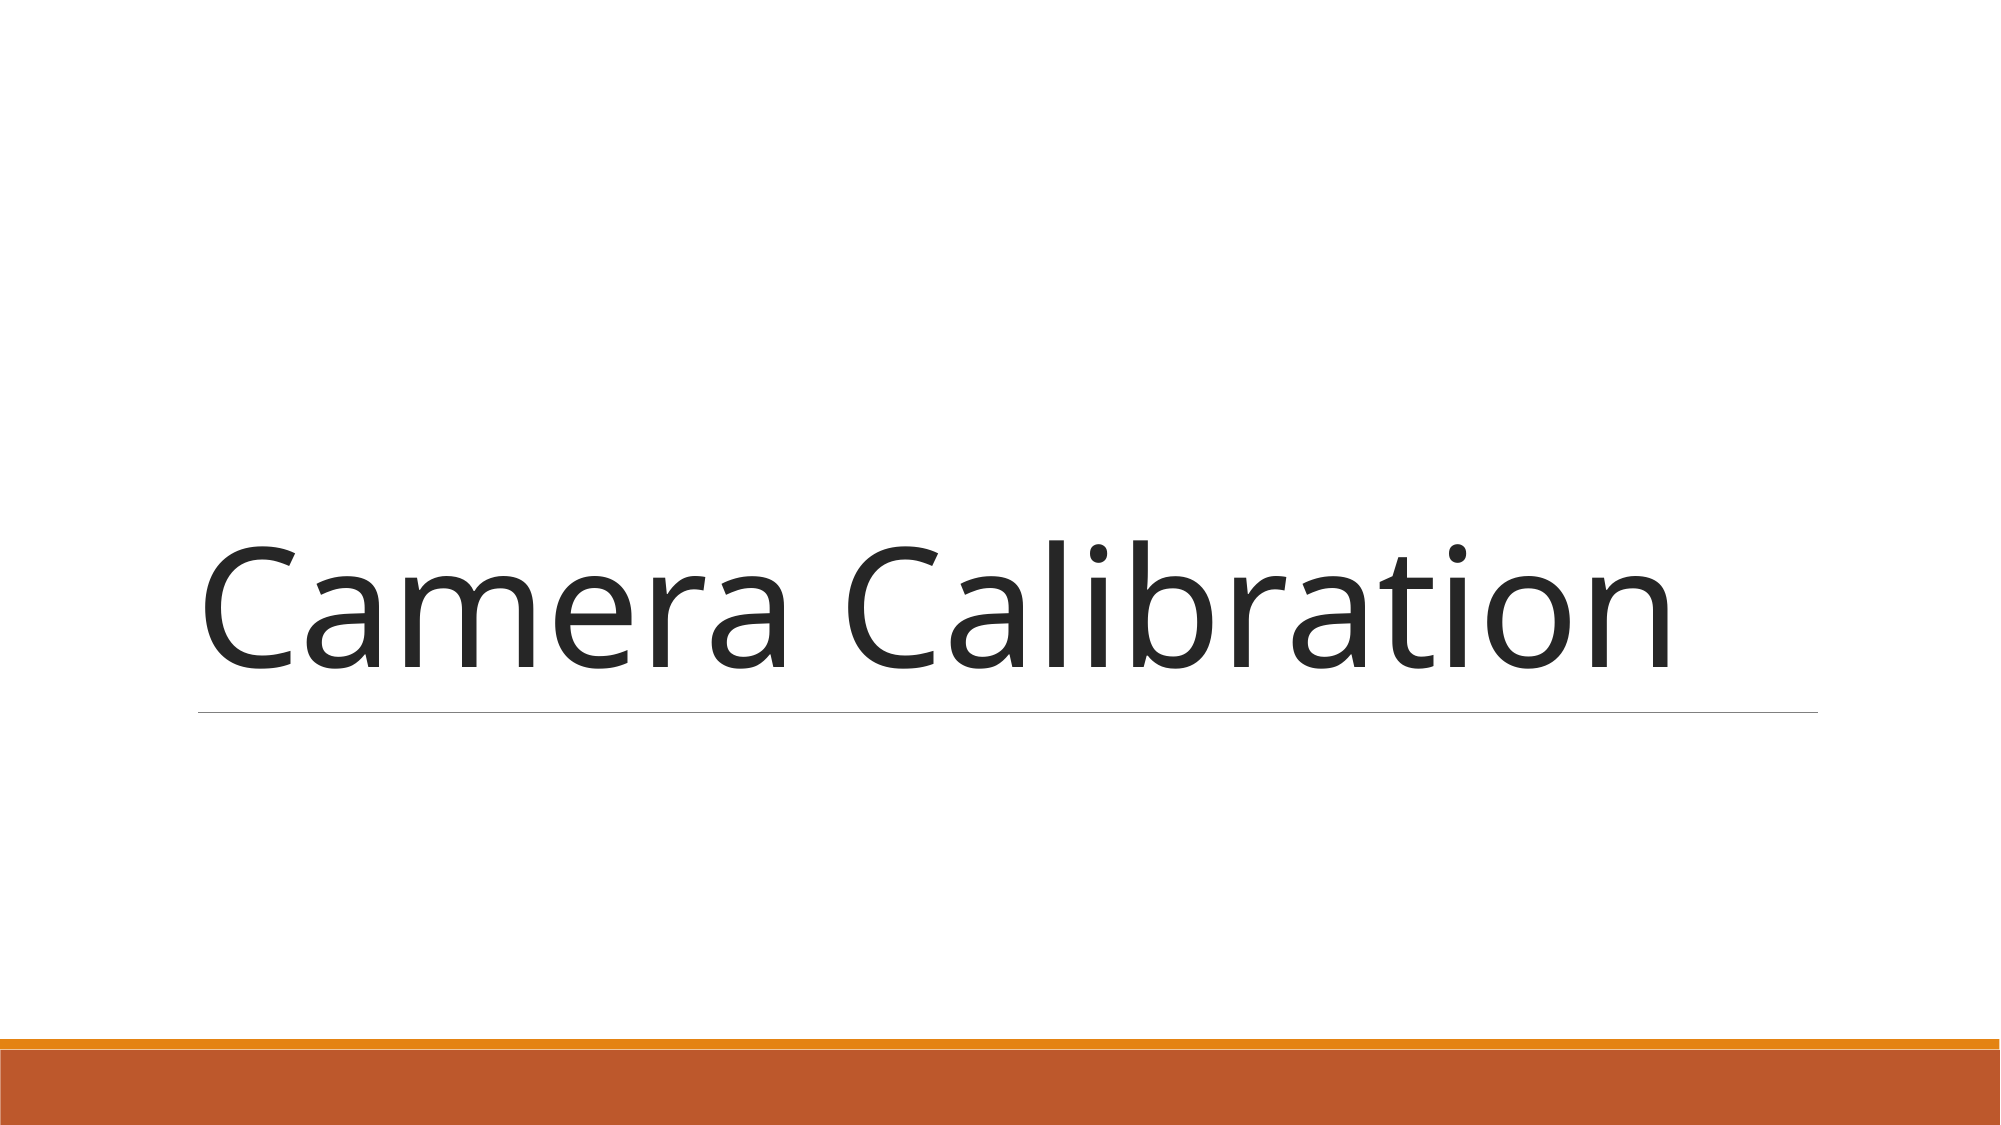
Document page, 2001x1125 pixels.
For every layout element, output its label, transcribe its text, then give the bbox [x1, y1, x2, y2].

title Camera Calibration [180, 124, 1830, 710]
